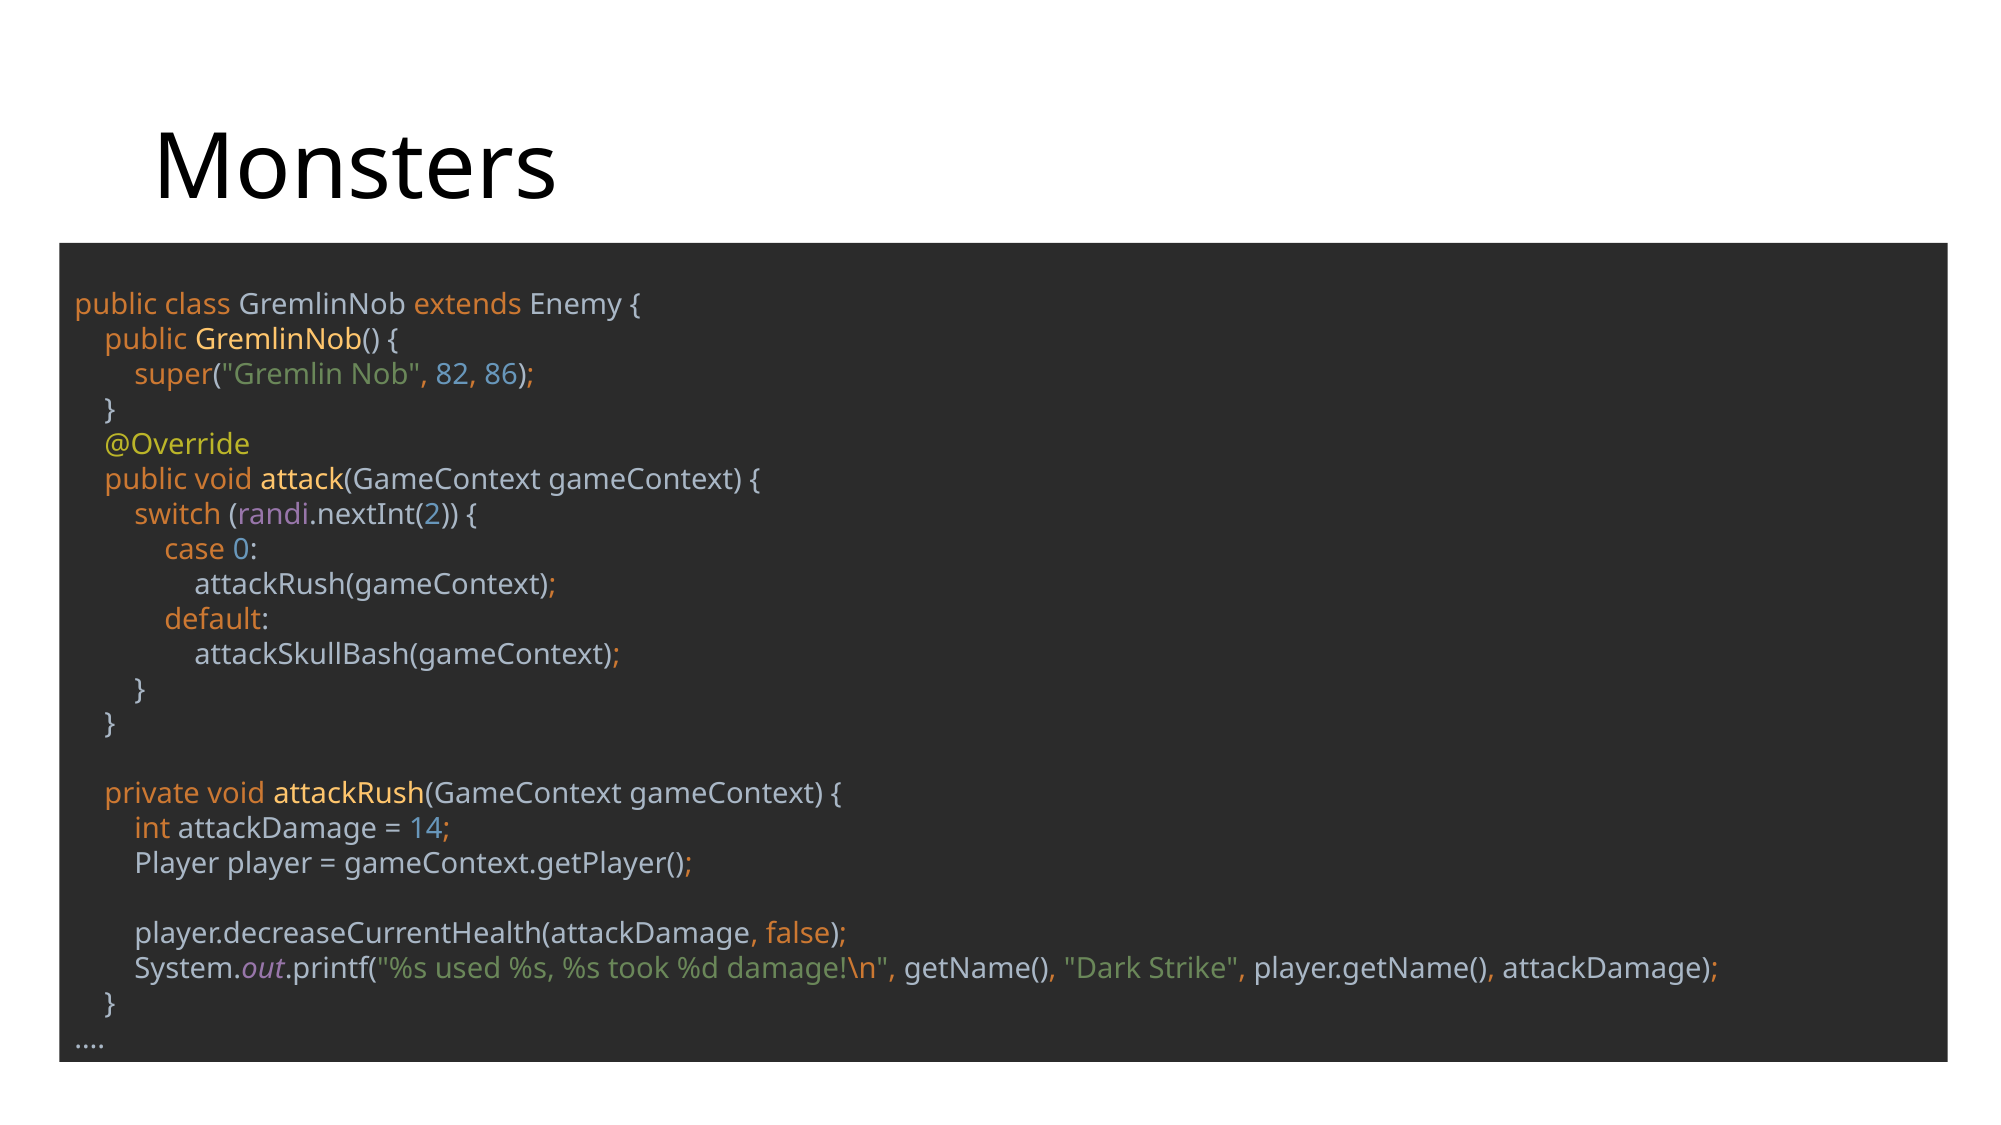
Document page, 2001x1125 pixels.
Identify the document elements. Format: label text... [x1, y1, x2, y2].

text_box public class GremlinNob extends Enemy { public GremlinNob() { super("Gremlin Nob", 82, 86); } @Override public void attack(GameContext gameContext) { switch (randi.nextInt(2)) { case 0: attackRush(gameContext); default: attackSkullBash(gameContext); } } private void attackRush(GameContext gameContext) { int attackDamage = 14; Player player = gameContext.getPlayer(); player.decreaseCurrentHealth(attackDamage, false); System.out.printf("%s used %s, %s took %d damage!\n", getName(), "Dark Strike", player.getName(), attackDamage); } …. [59, 242, 1948, 1062]
title Monsters [137, 59, 1863, 242]
